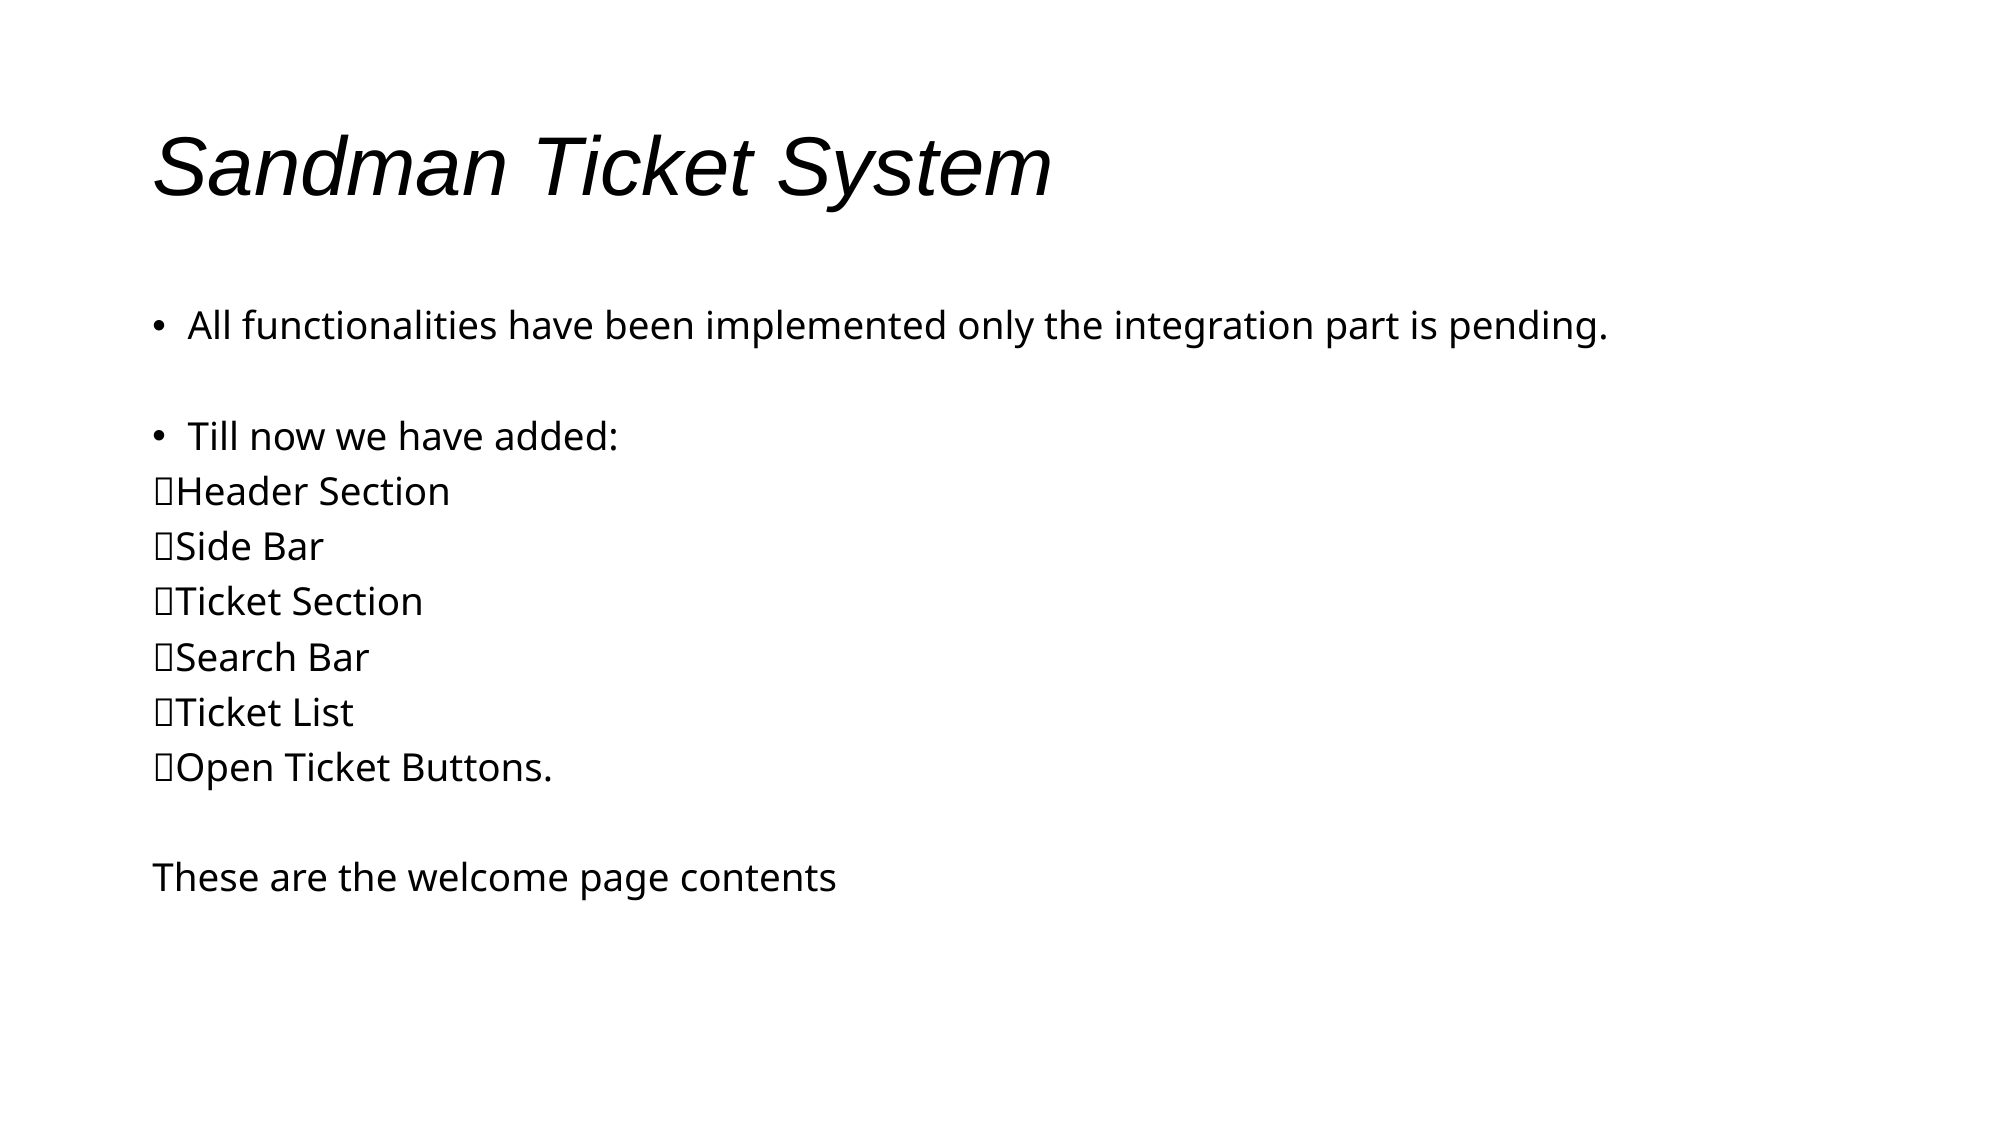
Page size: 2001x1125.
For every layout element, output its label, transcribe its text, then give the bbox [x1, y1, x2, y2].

list All functionalities have been implemented only the integration part is pending. Till now we have added: Header Section Side Bar Ticket Section Search Bar Ticket List Open Ticket Buttons. These are the welcome page contents [137, 299, 1863, 1102]
title Sandman Ticket System [137, 59, 1863, 278]
